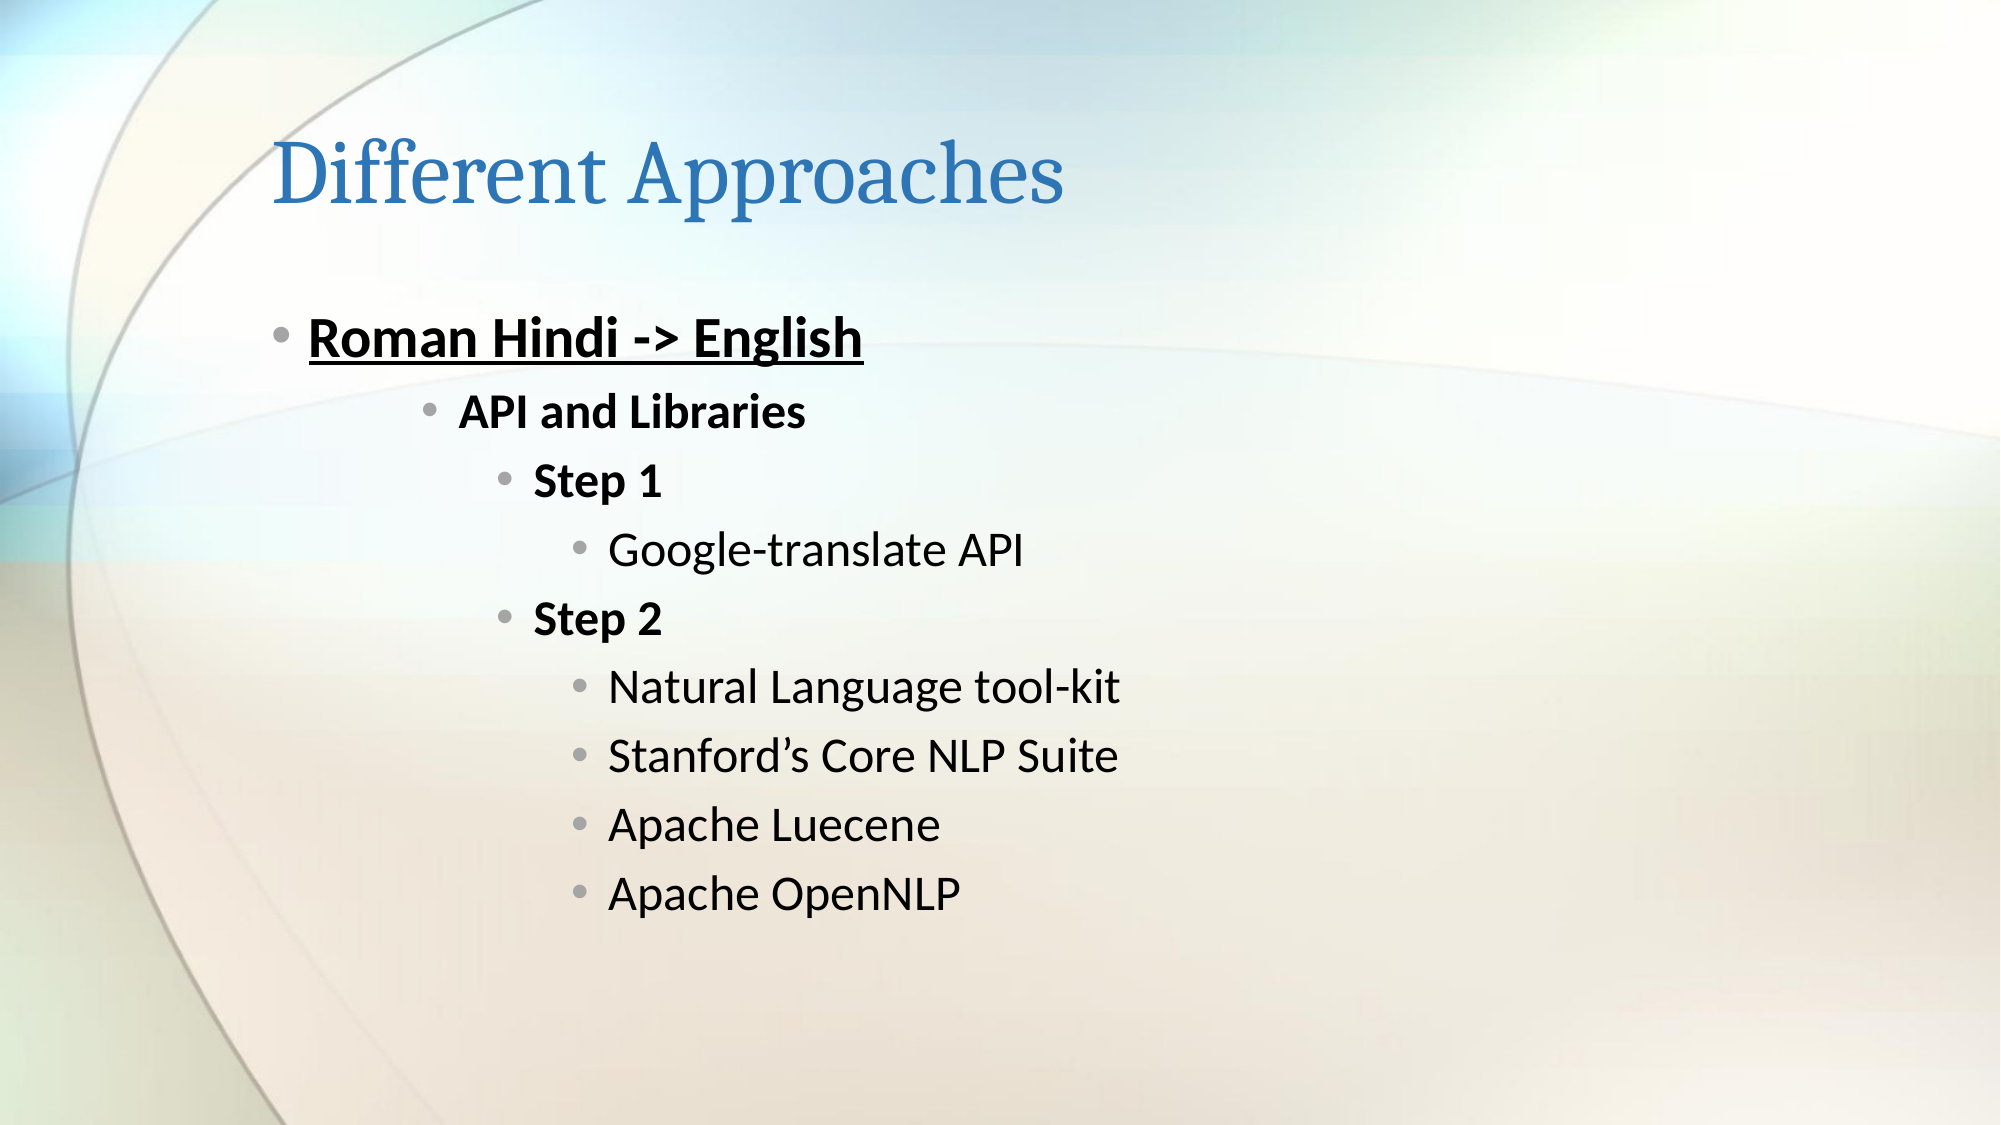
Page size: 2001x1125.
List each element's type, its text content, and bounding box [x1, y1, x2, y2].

picture [0, 0, 2001, 1125]
list Roman Hindi -> English API and Libraries Step 1 Google-translate API Step 2 Natural Language tool-kit Stanford’s Core NLP Suite Apache Luecene Apache OpenNLP [256, 299, 1863, 1014]
title Different Approaches [256, 57, 1738, 276]
